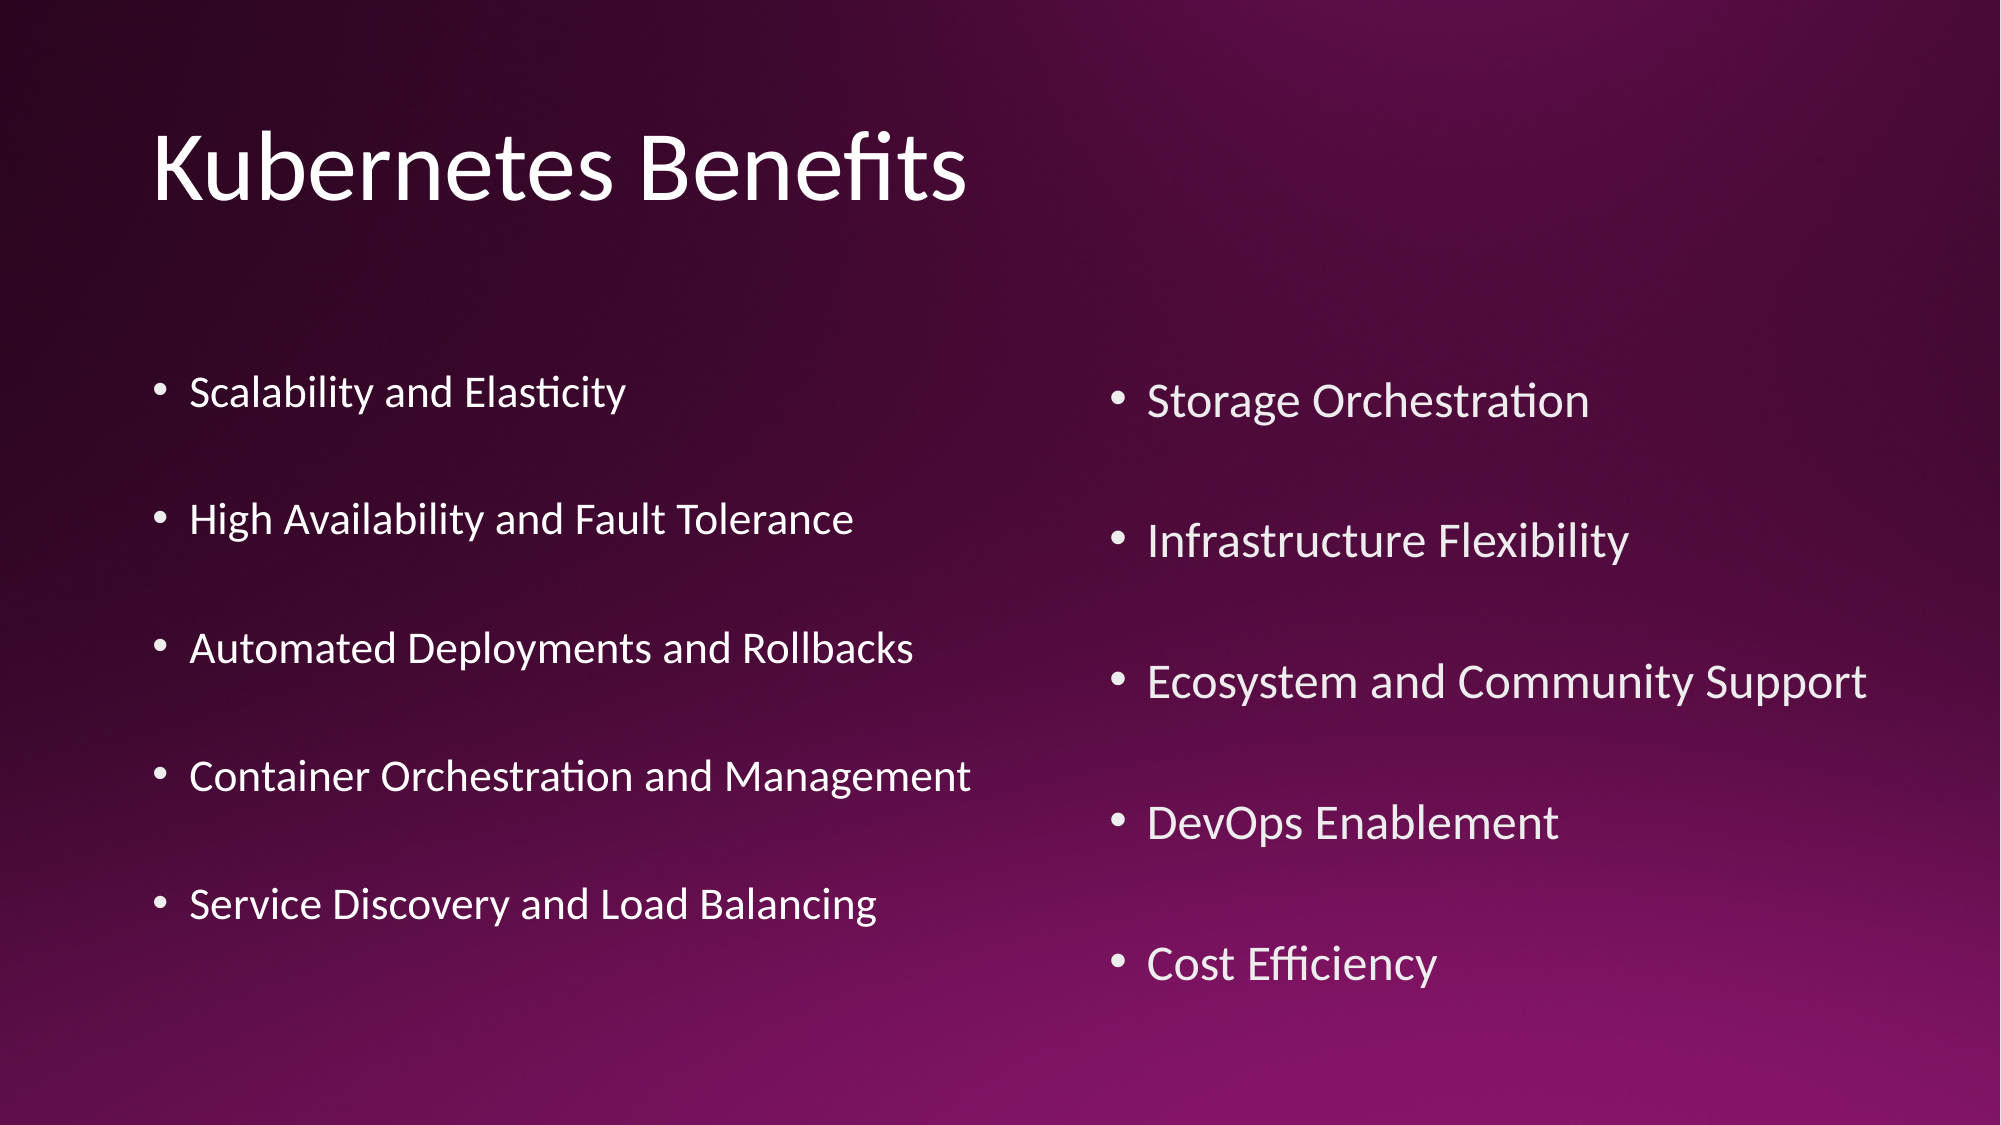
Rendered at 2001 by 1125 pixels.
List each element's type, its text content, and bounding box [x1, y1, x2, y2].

list Scalability and Elasticity High Availability and Fault Tolerance Automated Deployments and Rollbacks Container Orchestration and Management Service Discovery and Load Balancing [137, 299, 1000, 1088]
title Kubernetes Benefits [137, 59, 1151, 278]
picture [0, 0, 2001, 1125]
text_box Storage Orchestration Infrastructure Flexibility Ecosystem and Community Support DevOps Enablement Cost Efficiency [1094, 299, 1957, 1088]
